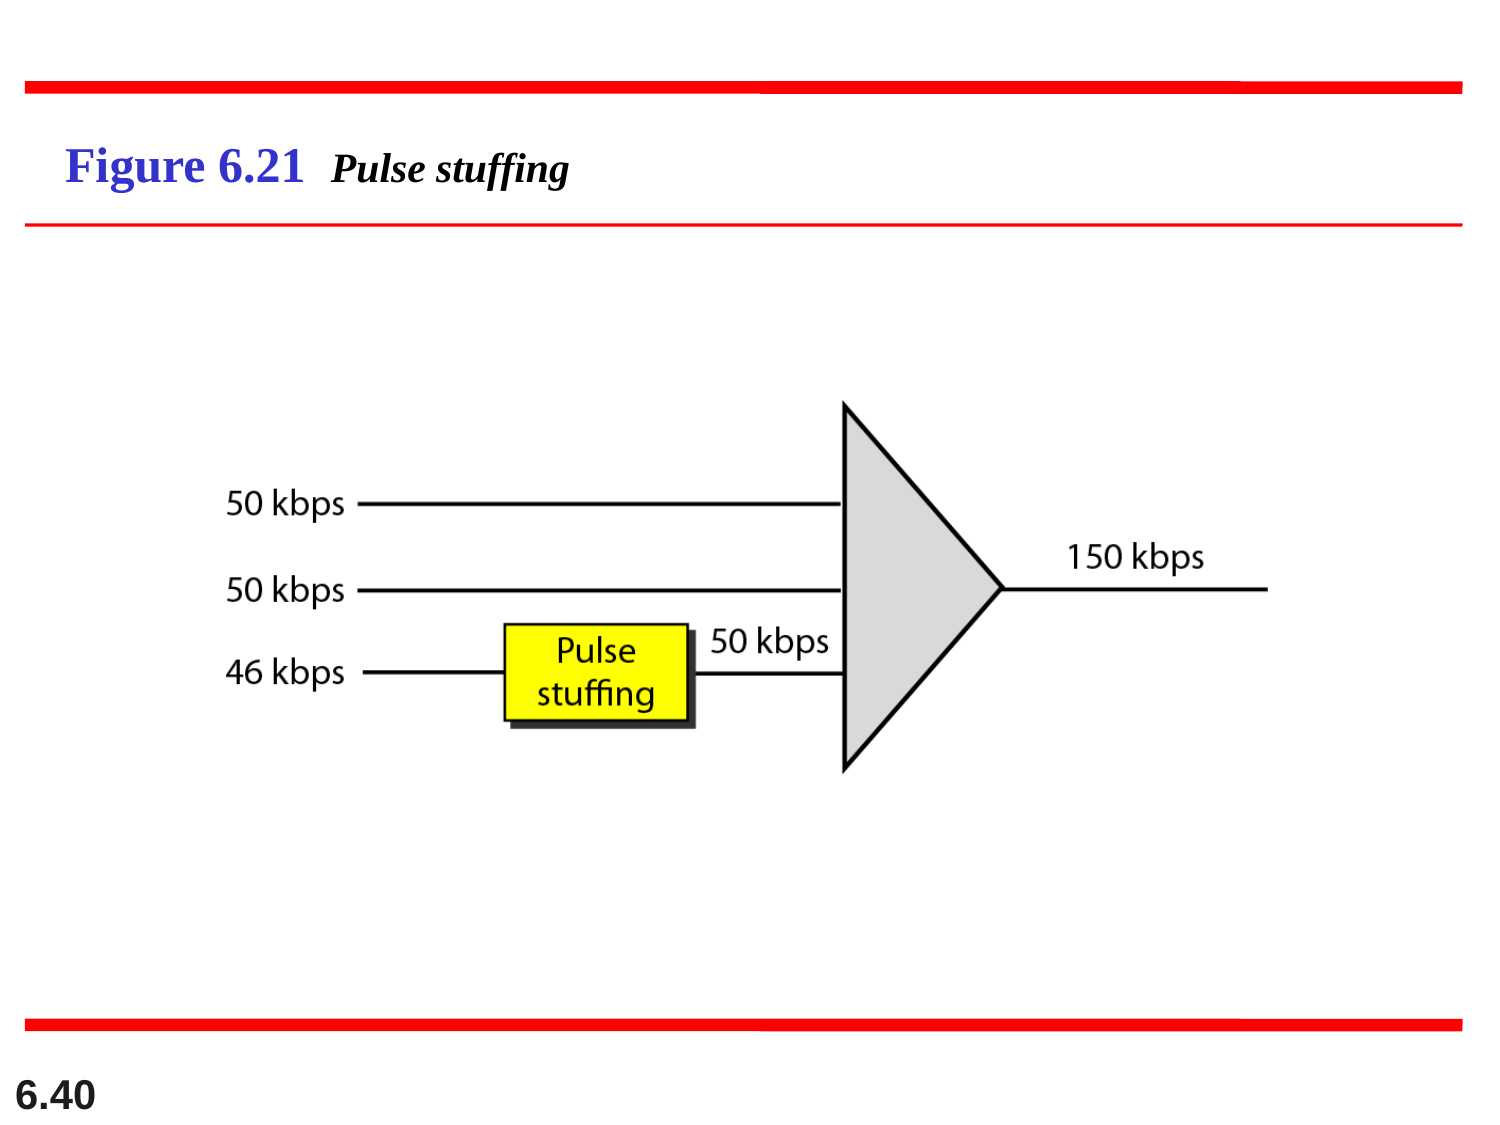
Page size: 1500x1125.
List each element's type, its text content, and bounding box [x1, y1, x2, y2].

picture [224, 400, 1268, 775]
slide_number 6.40 [0, 1050, 313, 1125]
text_box Figure 6.21 Pulse stuffing [50, 124, 586, 200]
